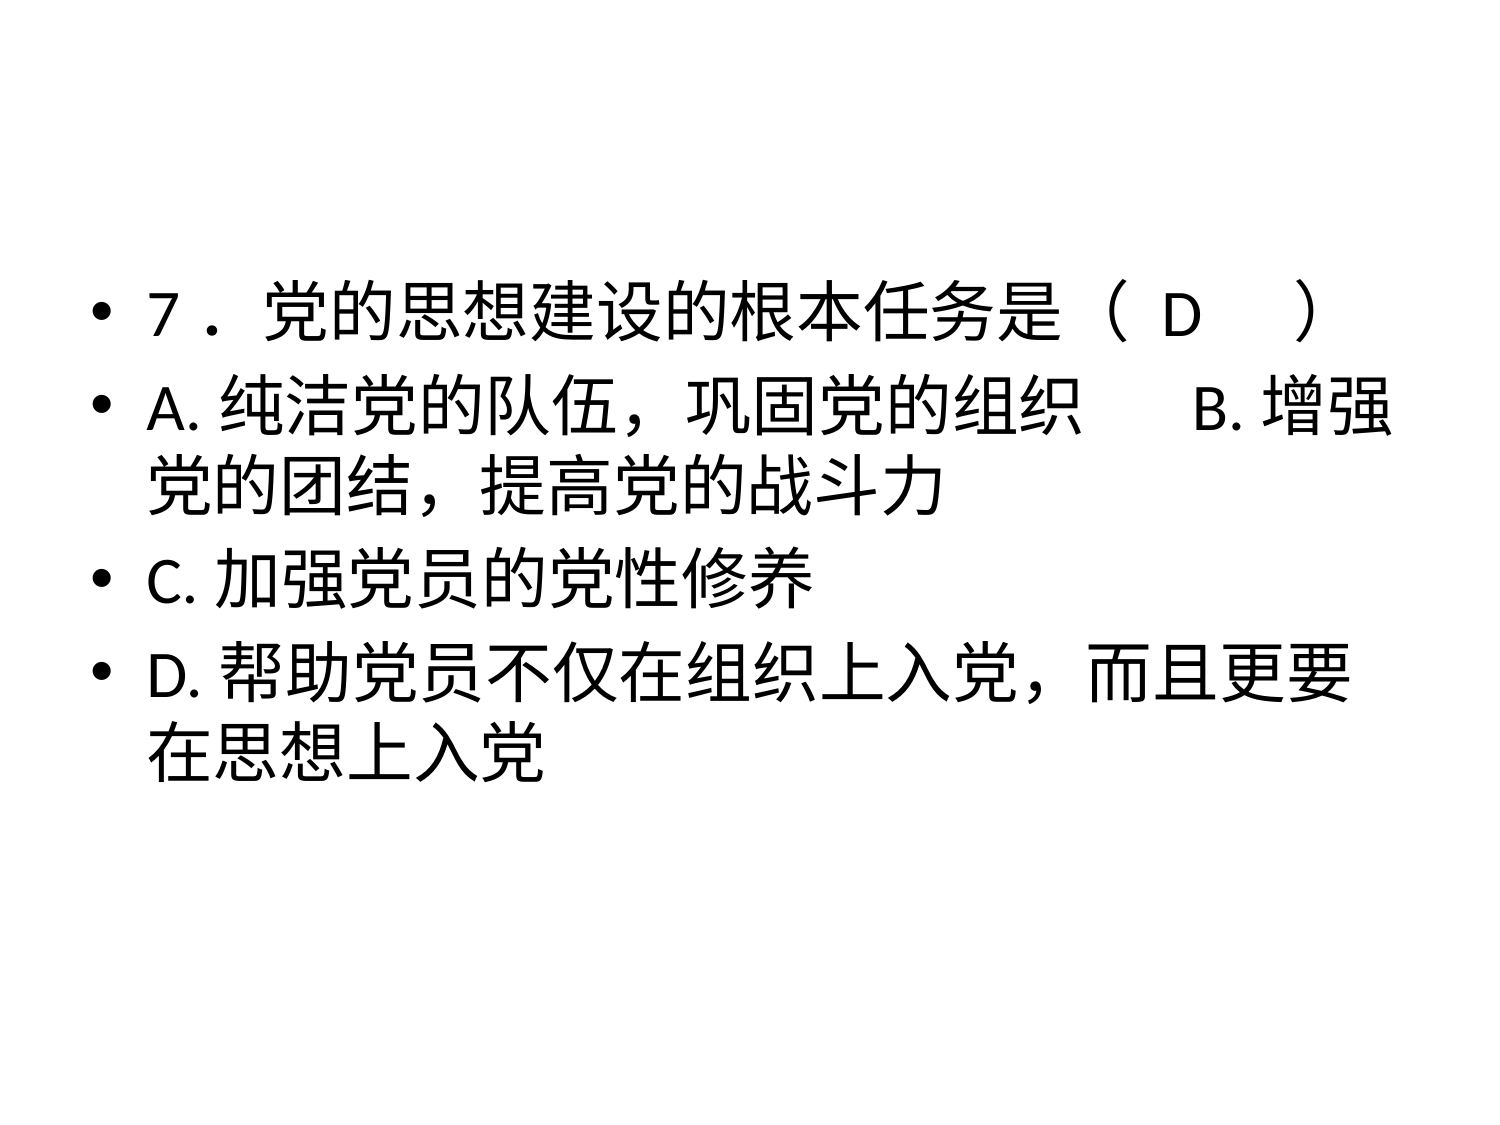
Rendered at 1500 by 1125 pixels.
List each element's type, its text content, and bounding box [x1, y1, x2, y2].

list 7．党的思想建设的根本任务是（ D ） A.纯洁党的队伍，巩固党的组织 B.增强党的团结，提高党的战斗力 C.加强党员的党性修养 D.帮助党员不仅在组织上入党，而且更要在思想上入党 [75, 262, 1425, 1005]
